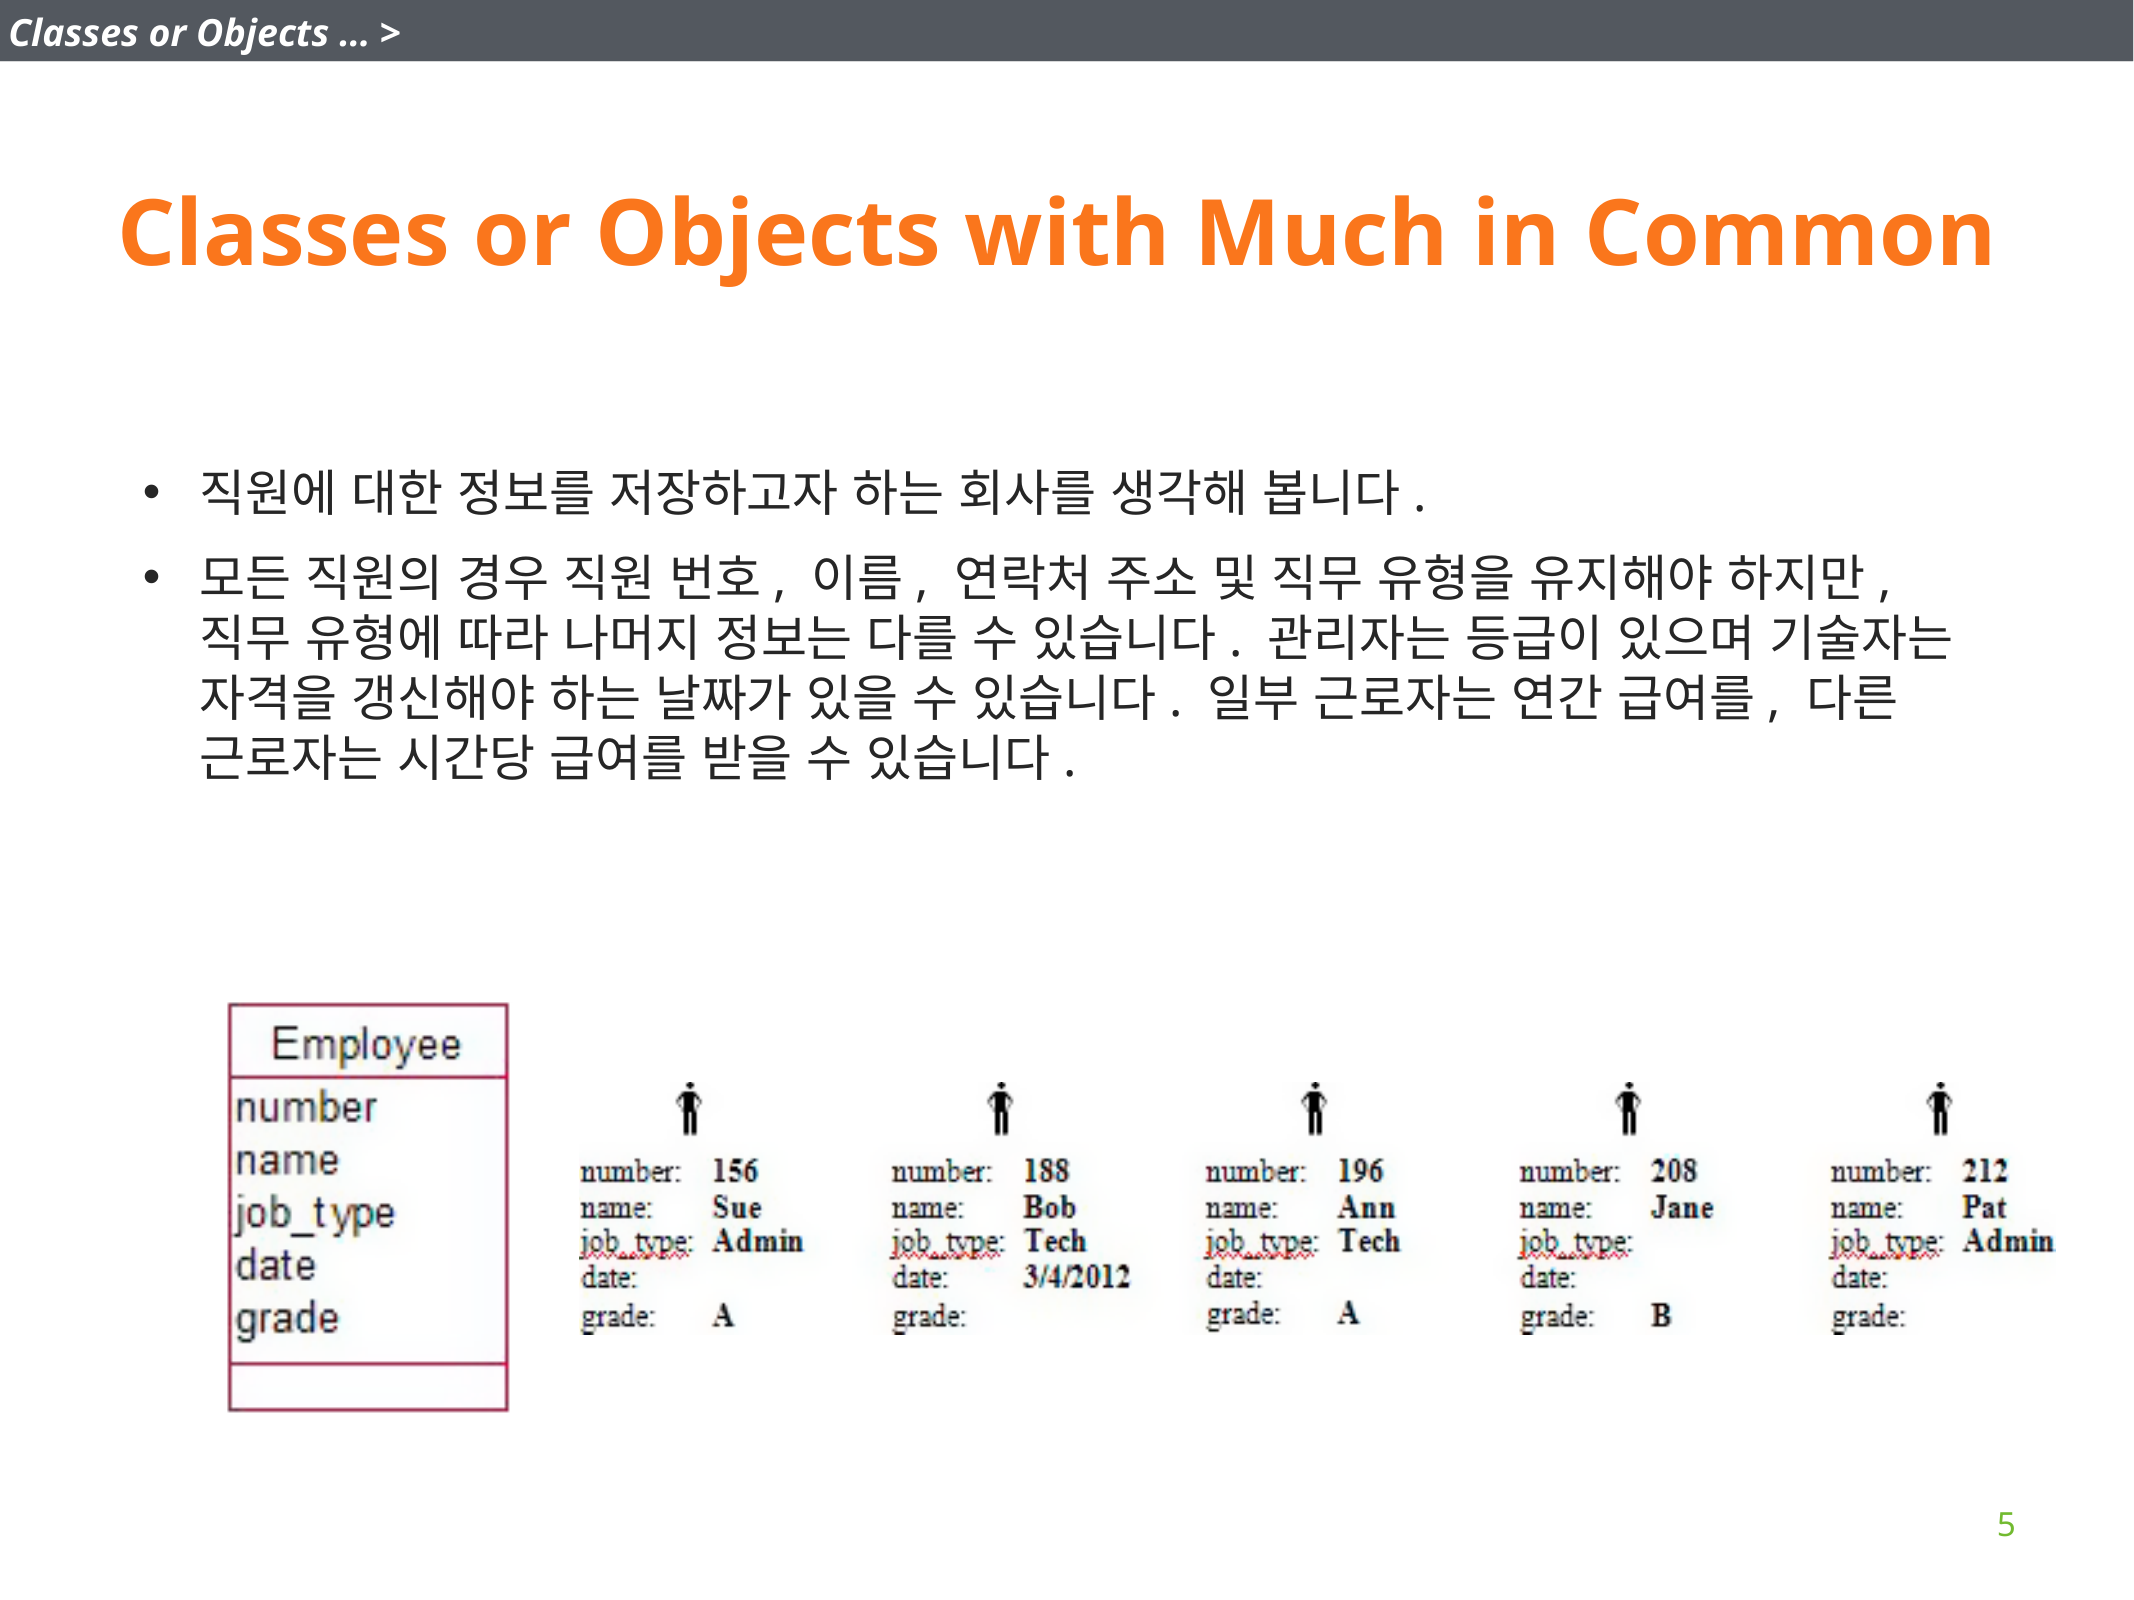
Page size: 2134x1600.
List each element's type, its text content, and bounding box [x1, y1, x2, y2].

picture [579, 1082, 2056, 1335]
picture [226, 1001, 513, 1416]
list 직원에 대한 정보를 저장하고자 하는 회사를 생각해 봅니다. 모든 직원의 경우 직원 번호, 이름, 연락처 주소 및 직무 유형을 유지해야 하지만, 직무 유형에 따라 나머지 정보는 다를 수 있습니다. 관리자는 등급이 있으며 기술자는 자격을 갱신해야 하는 날짜가 있을 수 있습니다. 일부 근로자는 연간 급여를, 다른 근로자는 시간당 급여를 받을 수 있습니다. [131, 329, 2000, 919]
text_box Classes or Objects … > [0, 0, 450, 62]
title Classes or Objects with Much in Common [106, 130, 2028, 327]
slide_number 5 [1918, 1493, 2028, 1558]
